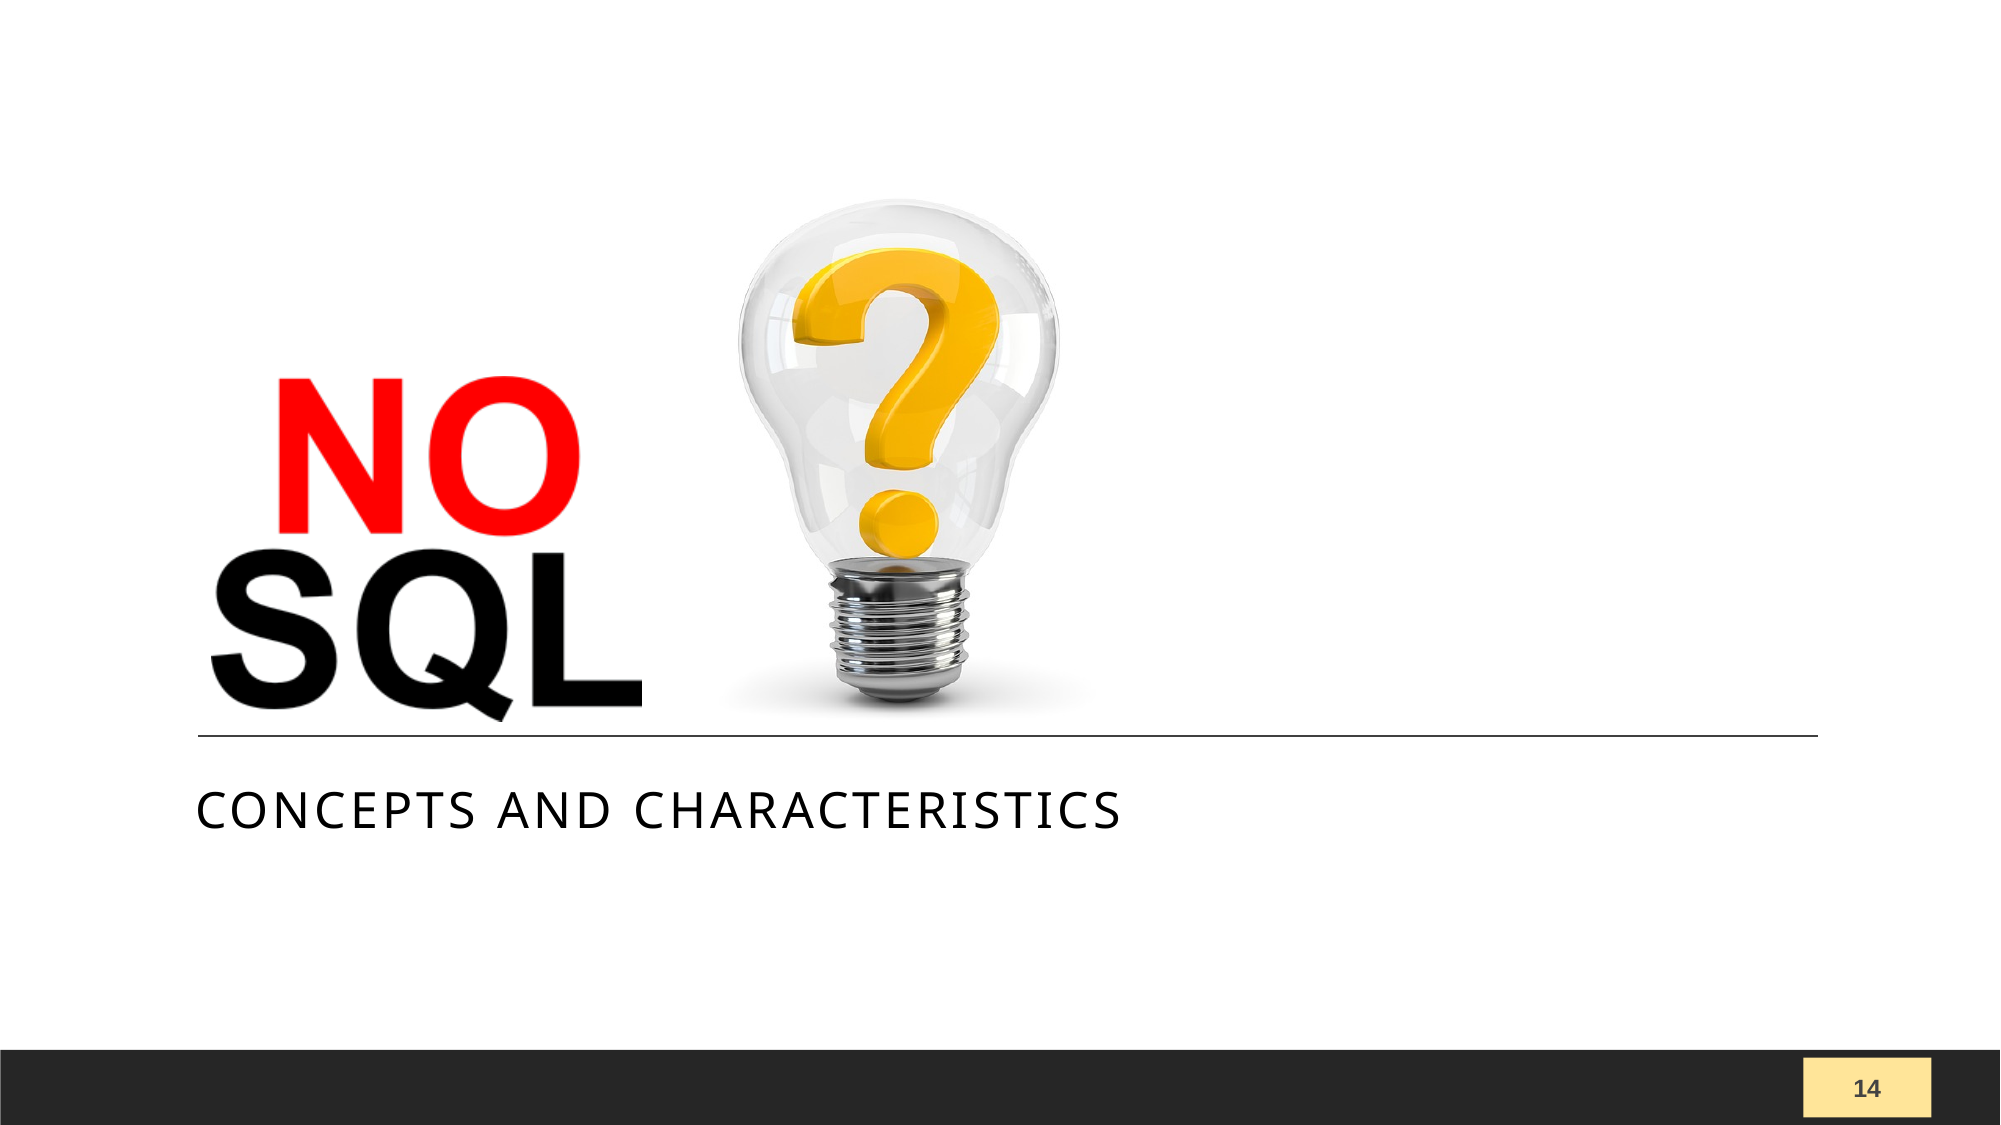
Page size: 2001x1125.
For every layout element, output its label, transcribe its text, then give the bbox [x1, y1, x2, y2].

picture [210, 375, 642, 722]
list Concepts and Characteristics [180, 765, 1830, 953]
slide_number 14 [1803, 1057, 1932, 1118]
picture [689, 189, 1130, 722]
